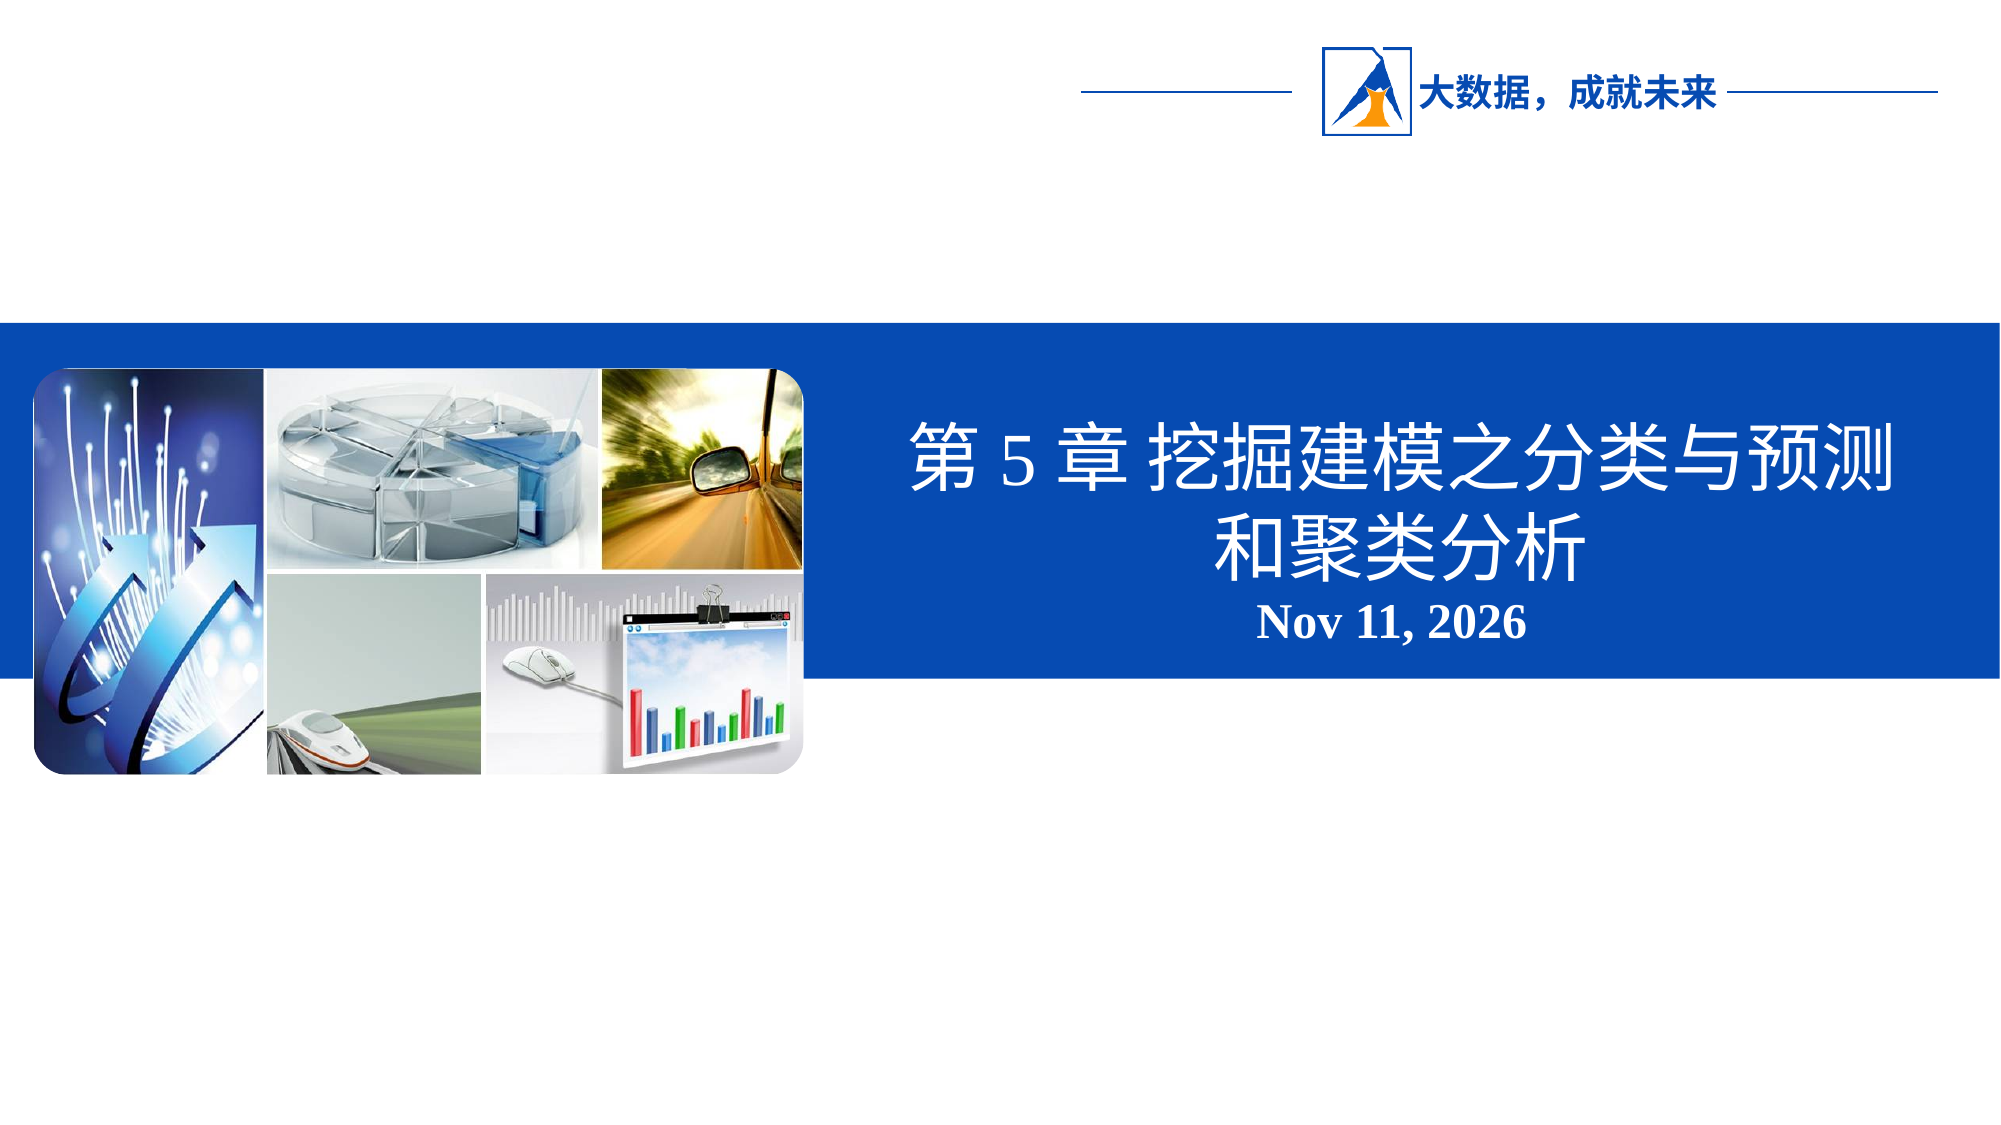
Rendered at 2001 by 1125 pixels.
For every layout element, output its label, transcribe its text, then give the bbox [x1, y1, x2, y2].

picture [33, 368, 804, 775]
title 第5章 挖掘建模之分类与预测和聚类分析 [864, 443, 1939, 558]
text_box 2021/4/30 [1197, 580, 1587, 656]
picture [1322, 47, 1412, 136]
